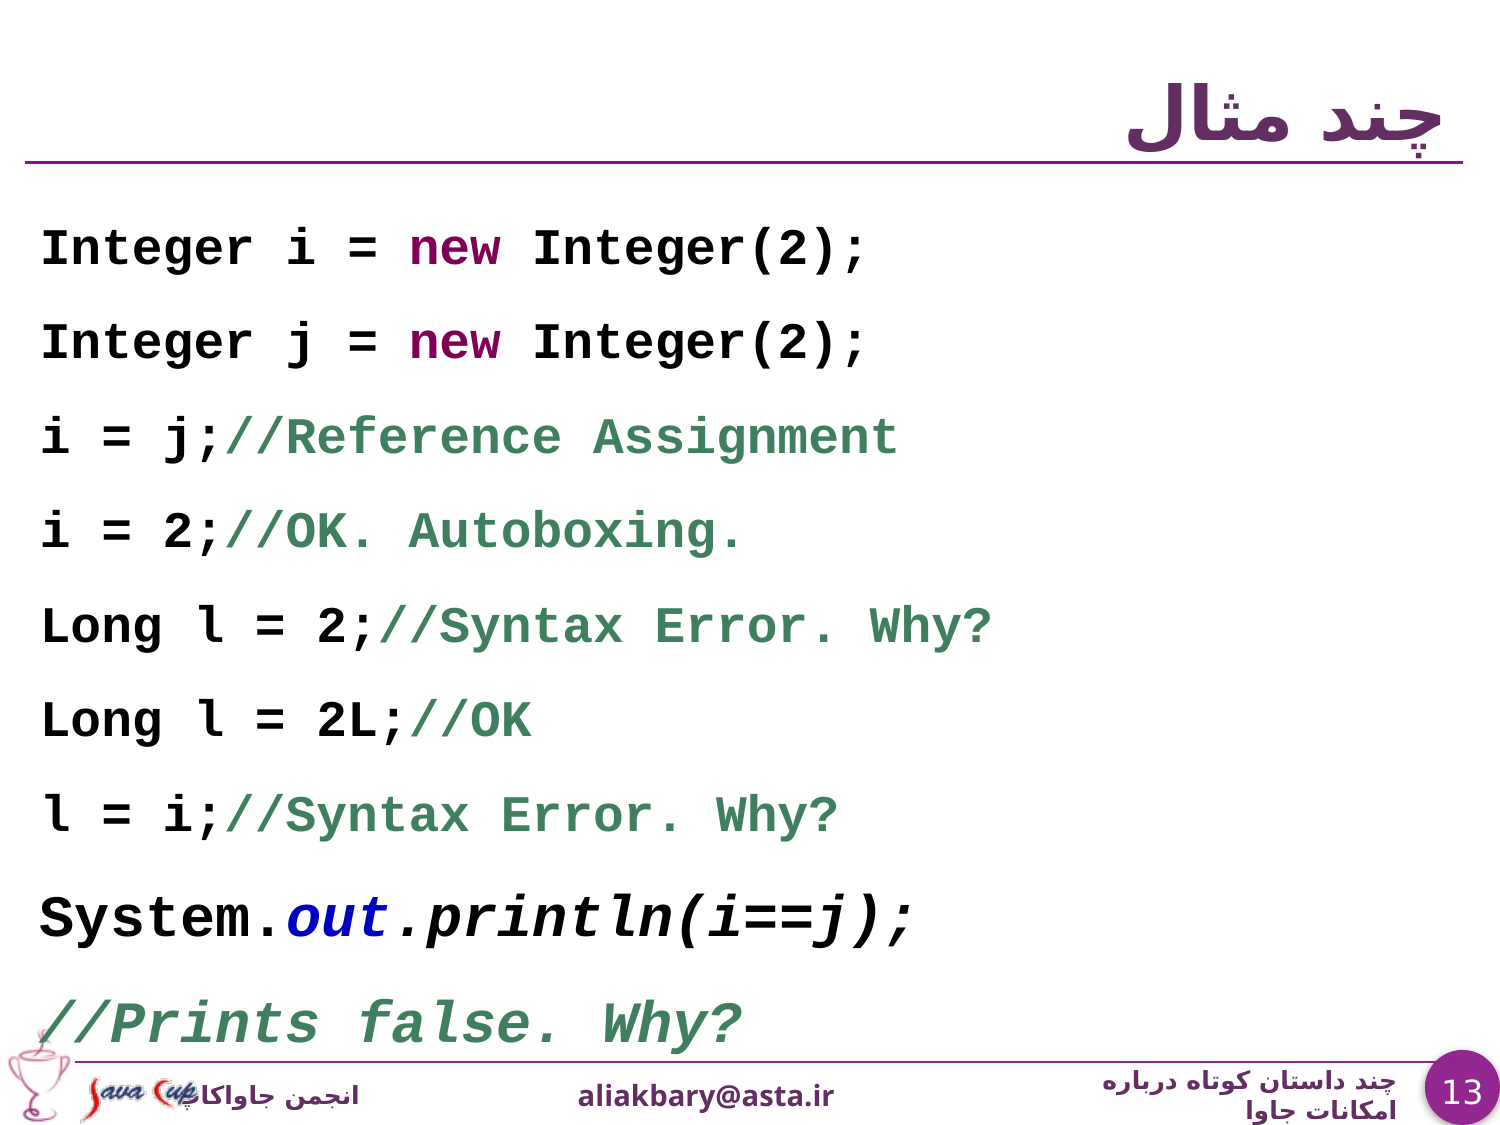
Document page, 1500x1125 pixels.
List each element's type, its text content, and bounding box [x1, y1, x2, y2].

title چند مثال [24, 37, 1463, 163]
picture [79, 1076, 200, 1125]
list Integer i = new Integer(2); Integer j = new Integer(2); i = j;//Reference Assignment i = 2;//OK. Autoboxing. Long l = 2;//Syntax Error. Why? Long l = 2L;//OK l = i;//Syntax Error. Why? System.out.println(i==j); //Prints false. Why? [24, 187, 1463, 1063]
picture [6, 1028, 75, 1125]
